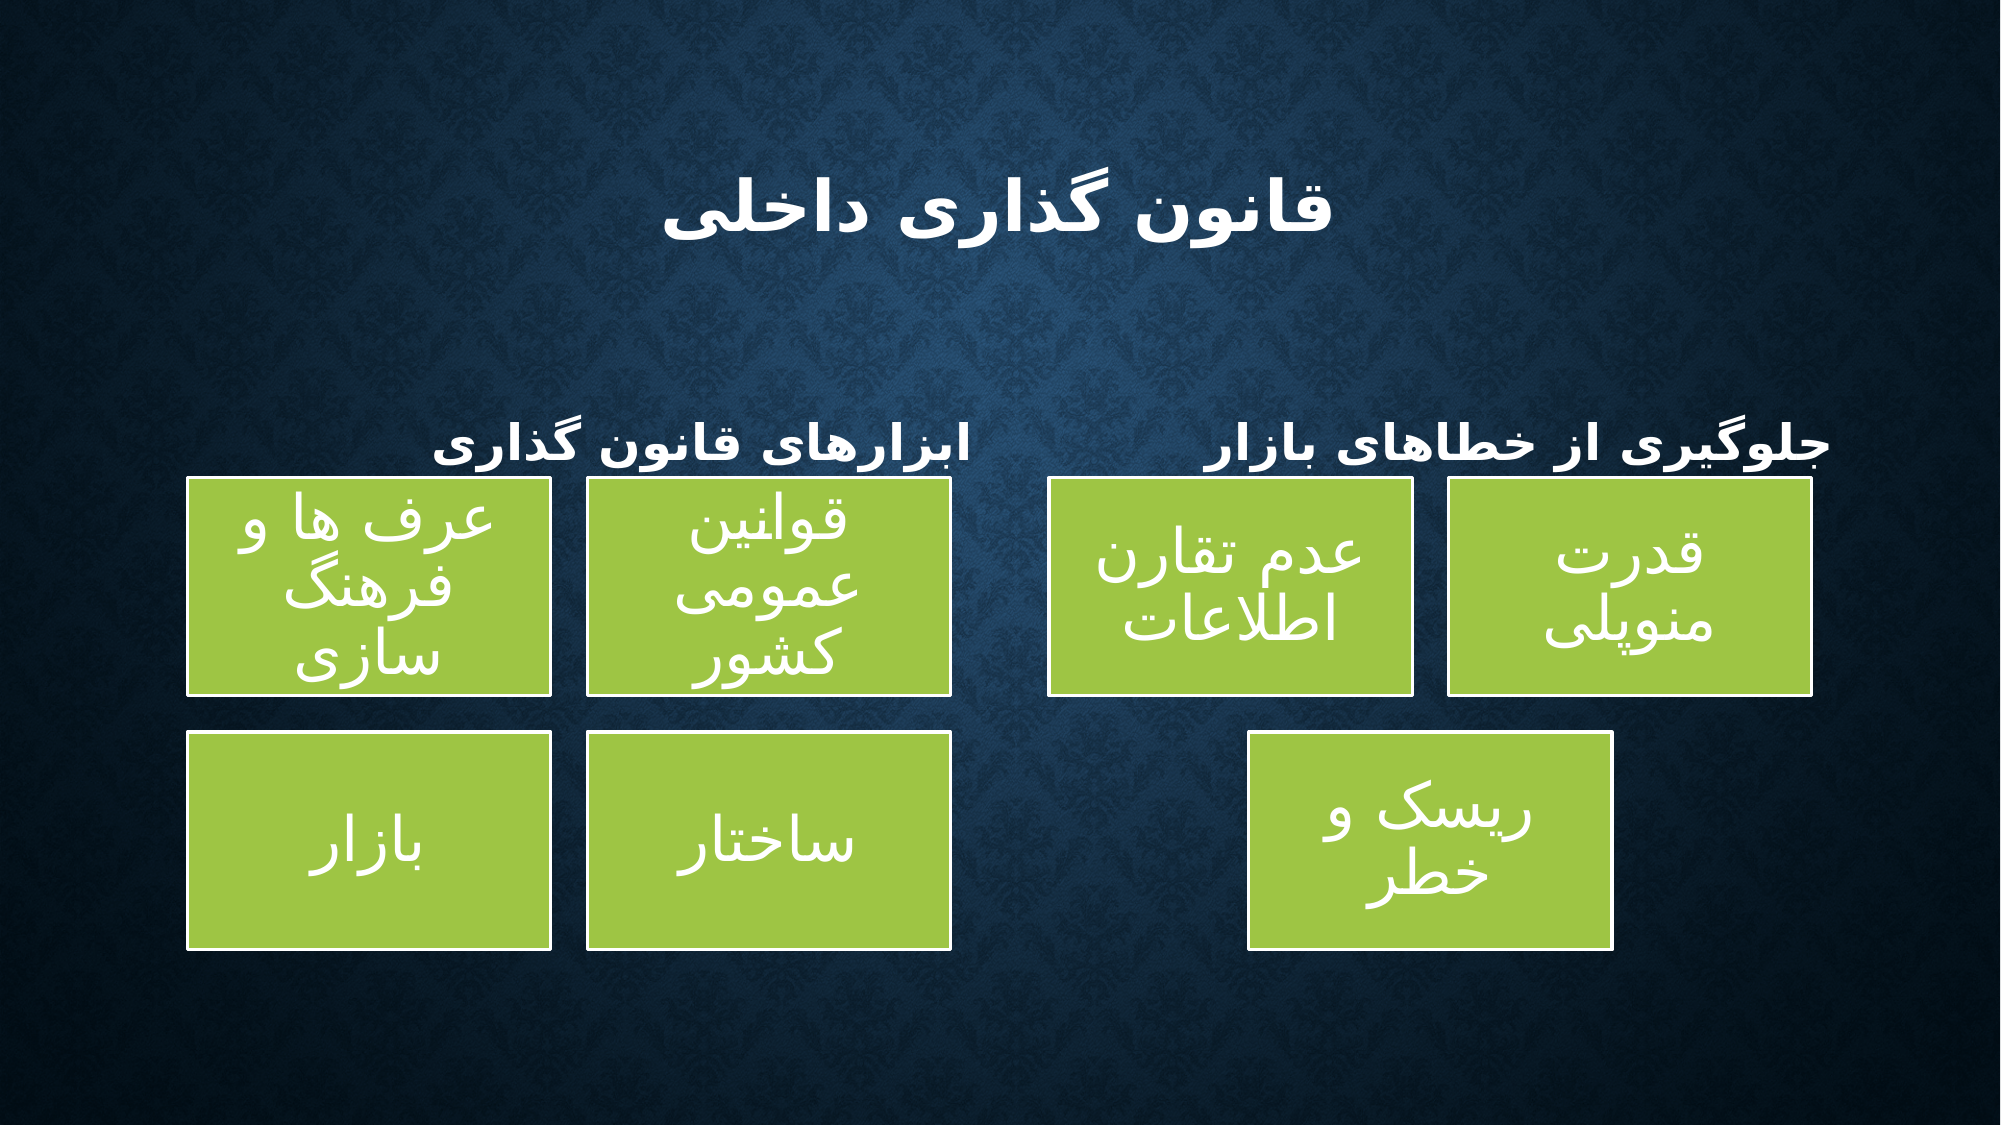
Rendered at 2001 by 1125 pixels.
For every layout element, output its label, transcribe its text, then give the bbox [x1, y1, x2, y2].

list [1011, 477, 1849, 951]
list جلوگیری از خطاهای بازار [1050, 342, 1849, 477]
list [149, 477, 989, 951]
list ابزارهای قانون گذاری [187, 342, 988, 477]
title قانون گذاری داخلی [149, 99, 1849, 318]
